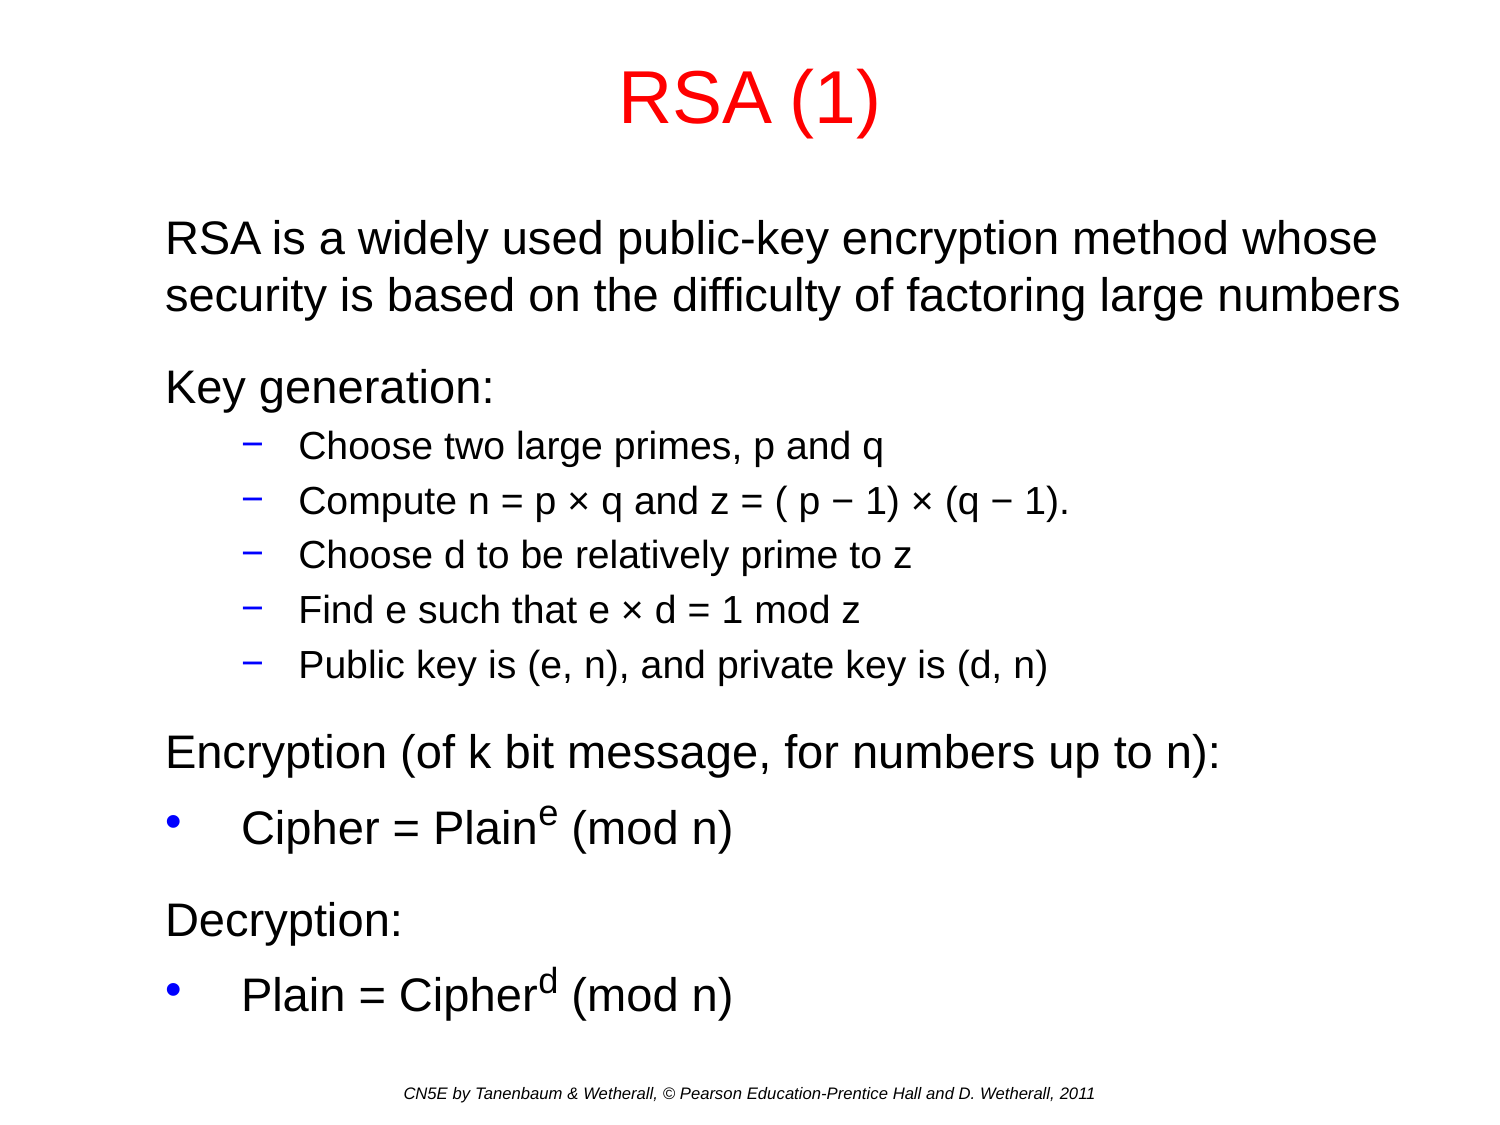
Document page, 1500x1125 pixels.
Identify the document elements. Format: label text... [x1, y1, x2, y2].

list RSA is a widely used public-key encryption method whose security is based on the difficulty of factoring large numbers Key generation: Choose two large primes, p and q Compute n = p × q and z = ( p − 1) × (q − 1). Choose d to be relatively prime to z Find e such that e × d = 1 mod z Public key is (e, n), and private key is (d, n) Encryption (of k bit message, for numbers up to n): Cipher = Plaine (mod n) Decryption: Plain = Cipherd (mod n) [149, 200, 1429, 1041]
title RSA (1) [0, 0, 1500, 188]
footer CN5E by Tanenbaum & Wetherall, © Pearson Education-Prentice Hall and D. Wetherall, 2011 [0, 1074, 1500, 1125]
